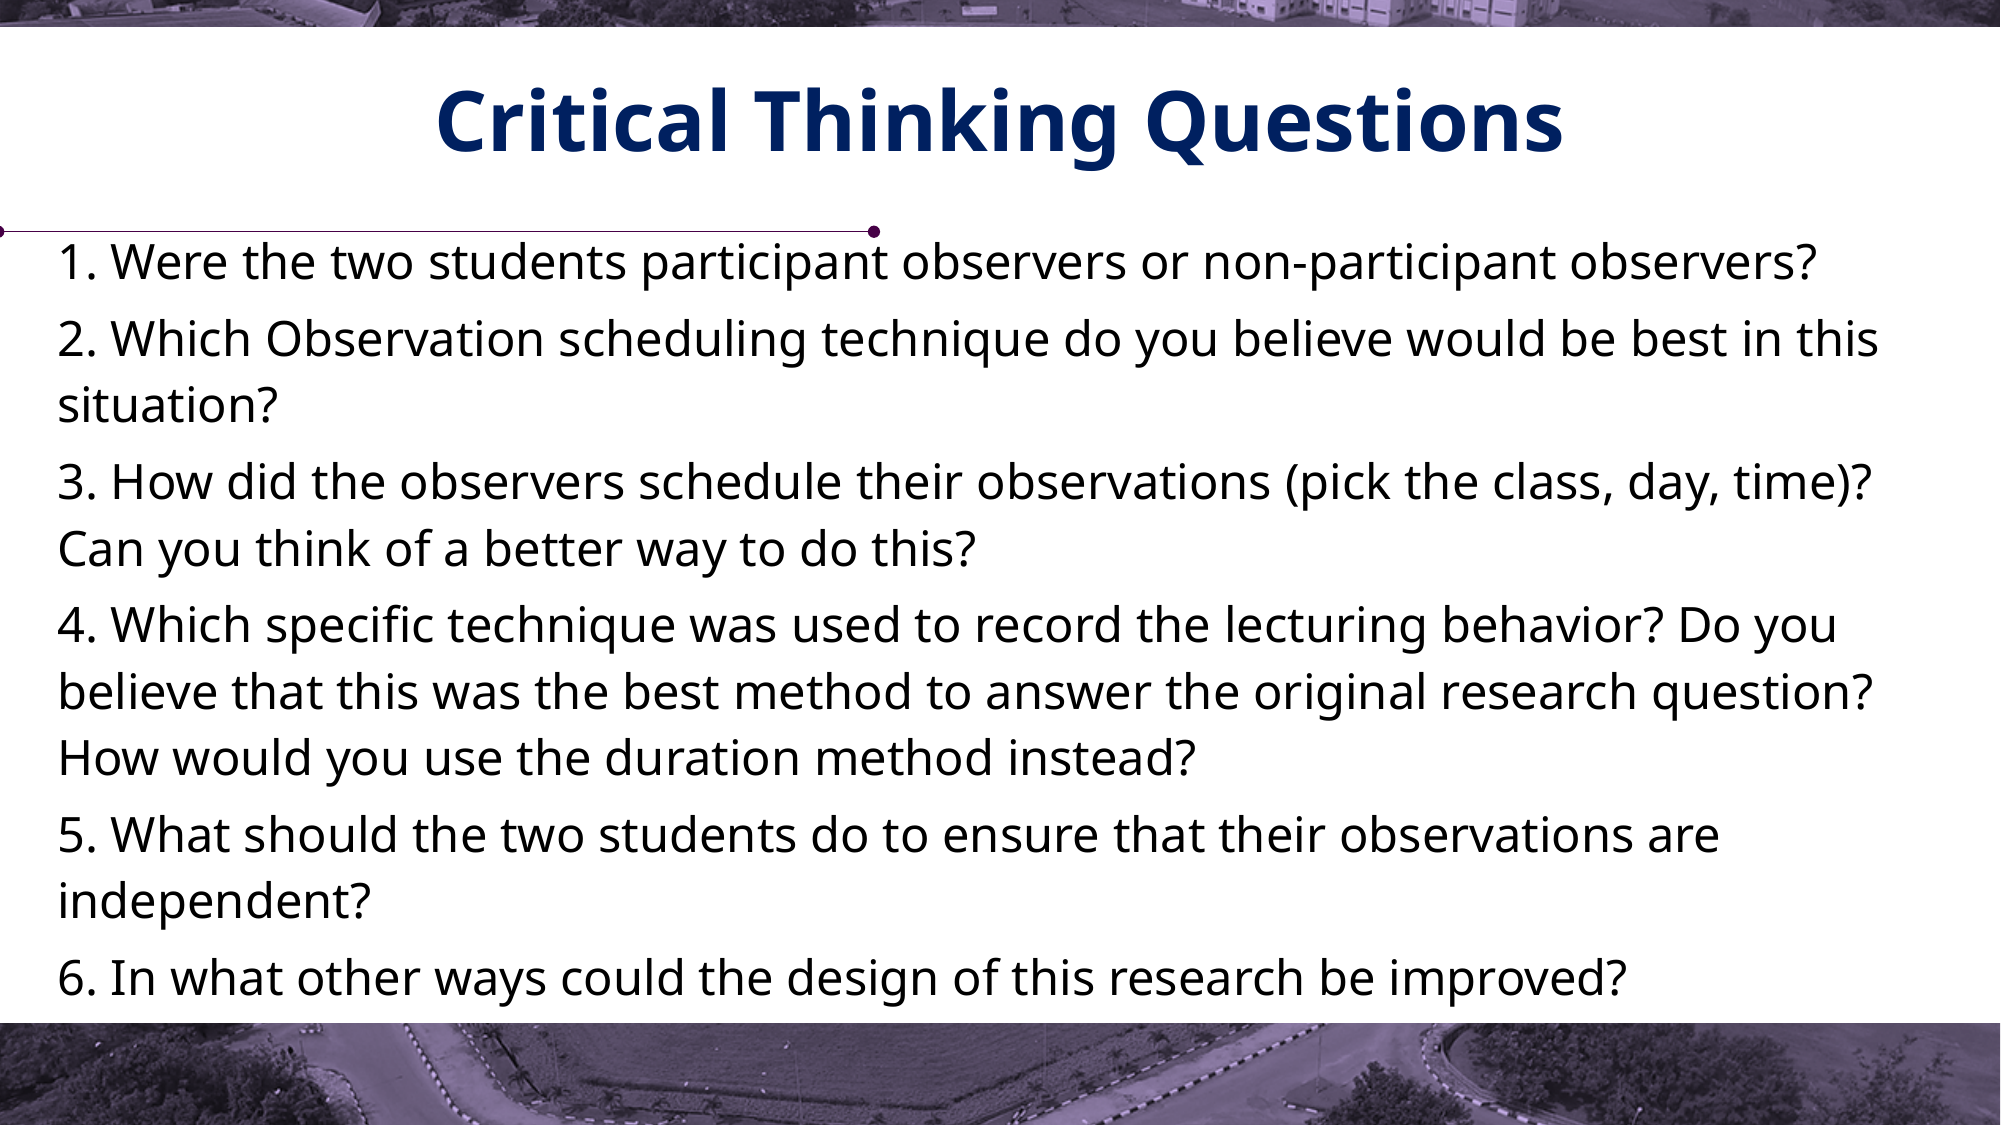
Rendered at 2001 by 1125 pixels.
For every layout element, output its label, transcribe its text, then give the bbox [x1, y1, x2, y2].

list 1. Were the two students participant observers or non-participant observers? 2. Which Observation scheduling technique do you believe would be best in this situation? 3. How did the observers schedule their observations (pick the class, day, time)? Can you think of a better way to do this? 4. Which specific technique was used to record the lecturing behavior? Do you believe that this was the best method to answer the original research question? How would you use the duration method instead? 5. What should the two students do to ensure that their observations are independent? 6. In what other ways could the design of this research be improved? [42, 210, 1975, 1018]
title Critical Thinking Questions [137, 59, 1863, 177]
